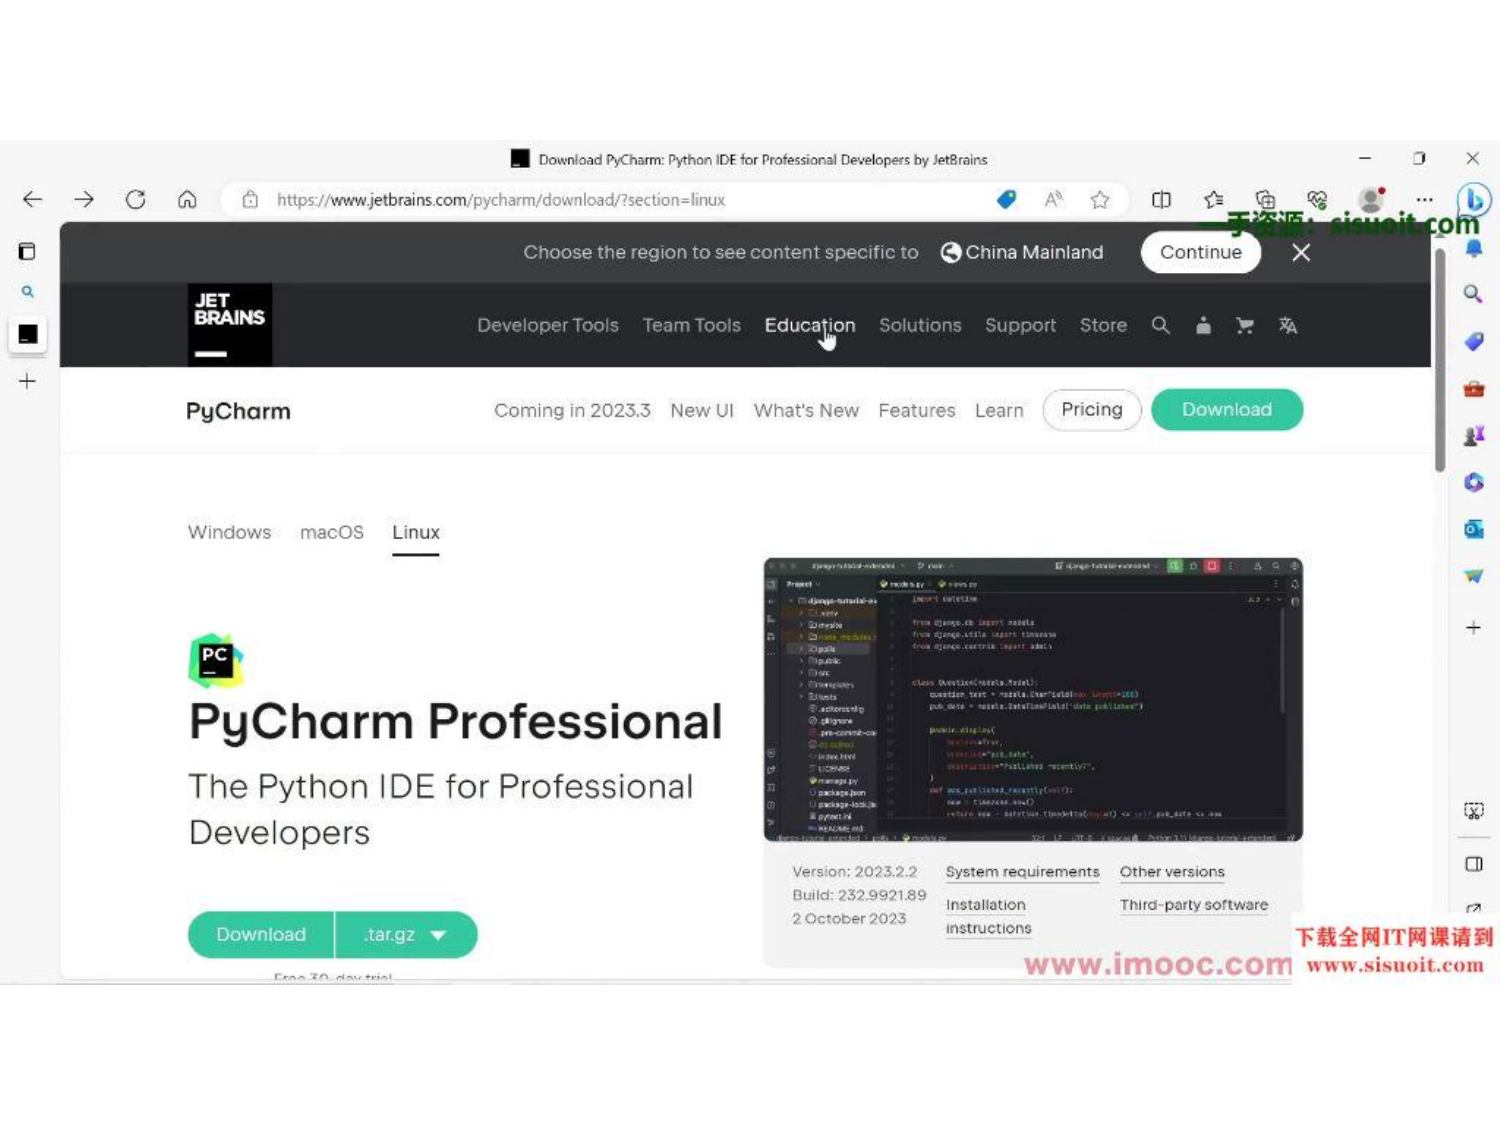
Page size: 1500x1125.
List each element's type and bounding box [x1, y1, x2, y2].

picture [0, 140, 1500, 985]
